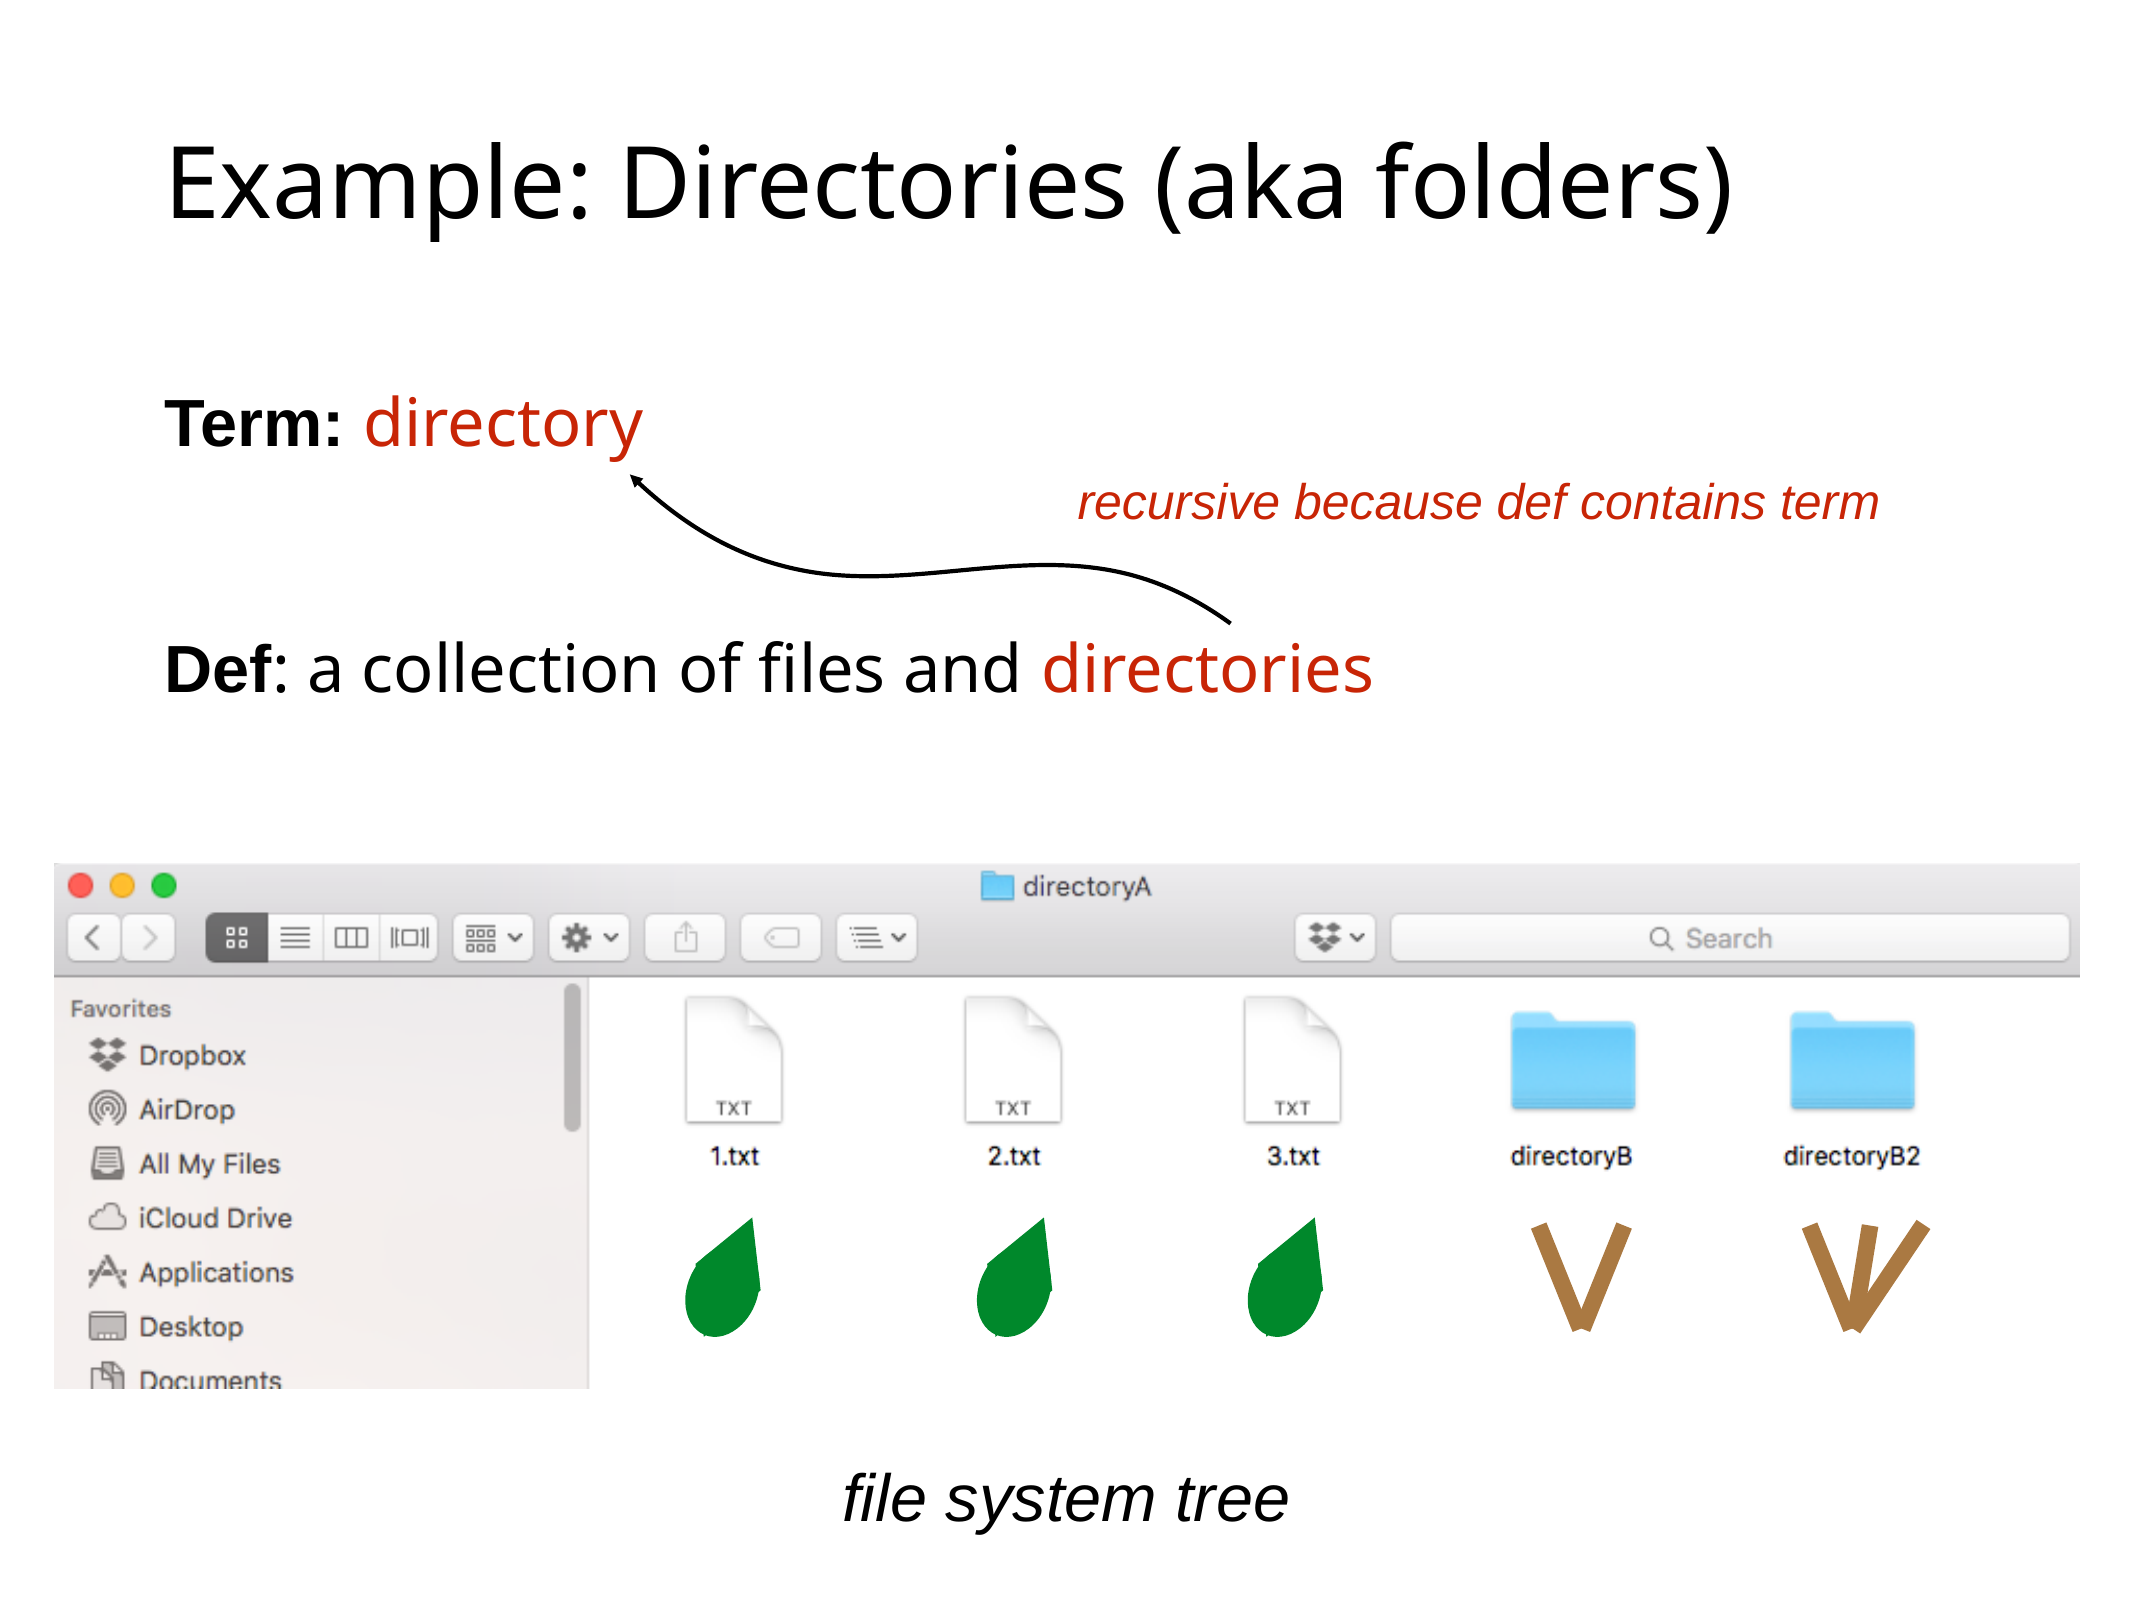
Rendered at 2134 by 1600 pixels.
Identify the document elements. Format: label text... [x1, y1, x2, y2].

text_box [1255, 1212, 1326, 1342]
title Example: Directories (aka folders) [155, 72, 1978, 286]
text_box Def: a collection of files and directories [156, 617, 1978, 750]
text_box [629, 474, 1231, 624]
text_box recursive because def contains term [1069, 461, 1890, 539]
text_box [692, 1212, 764, 1342]
picture [53, 863, 2080, 1389]
text_box file system tree [792, 1446, 1342, 1544]
list Term: directory [155, 371, 1978, 504]
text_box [984, 1212, 1056, 1342]
